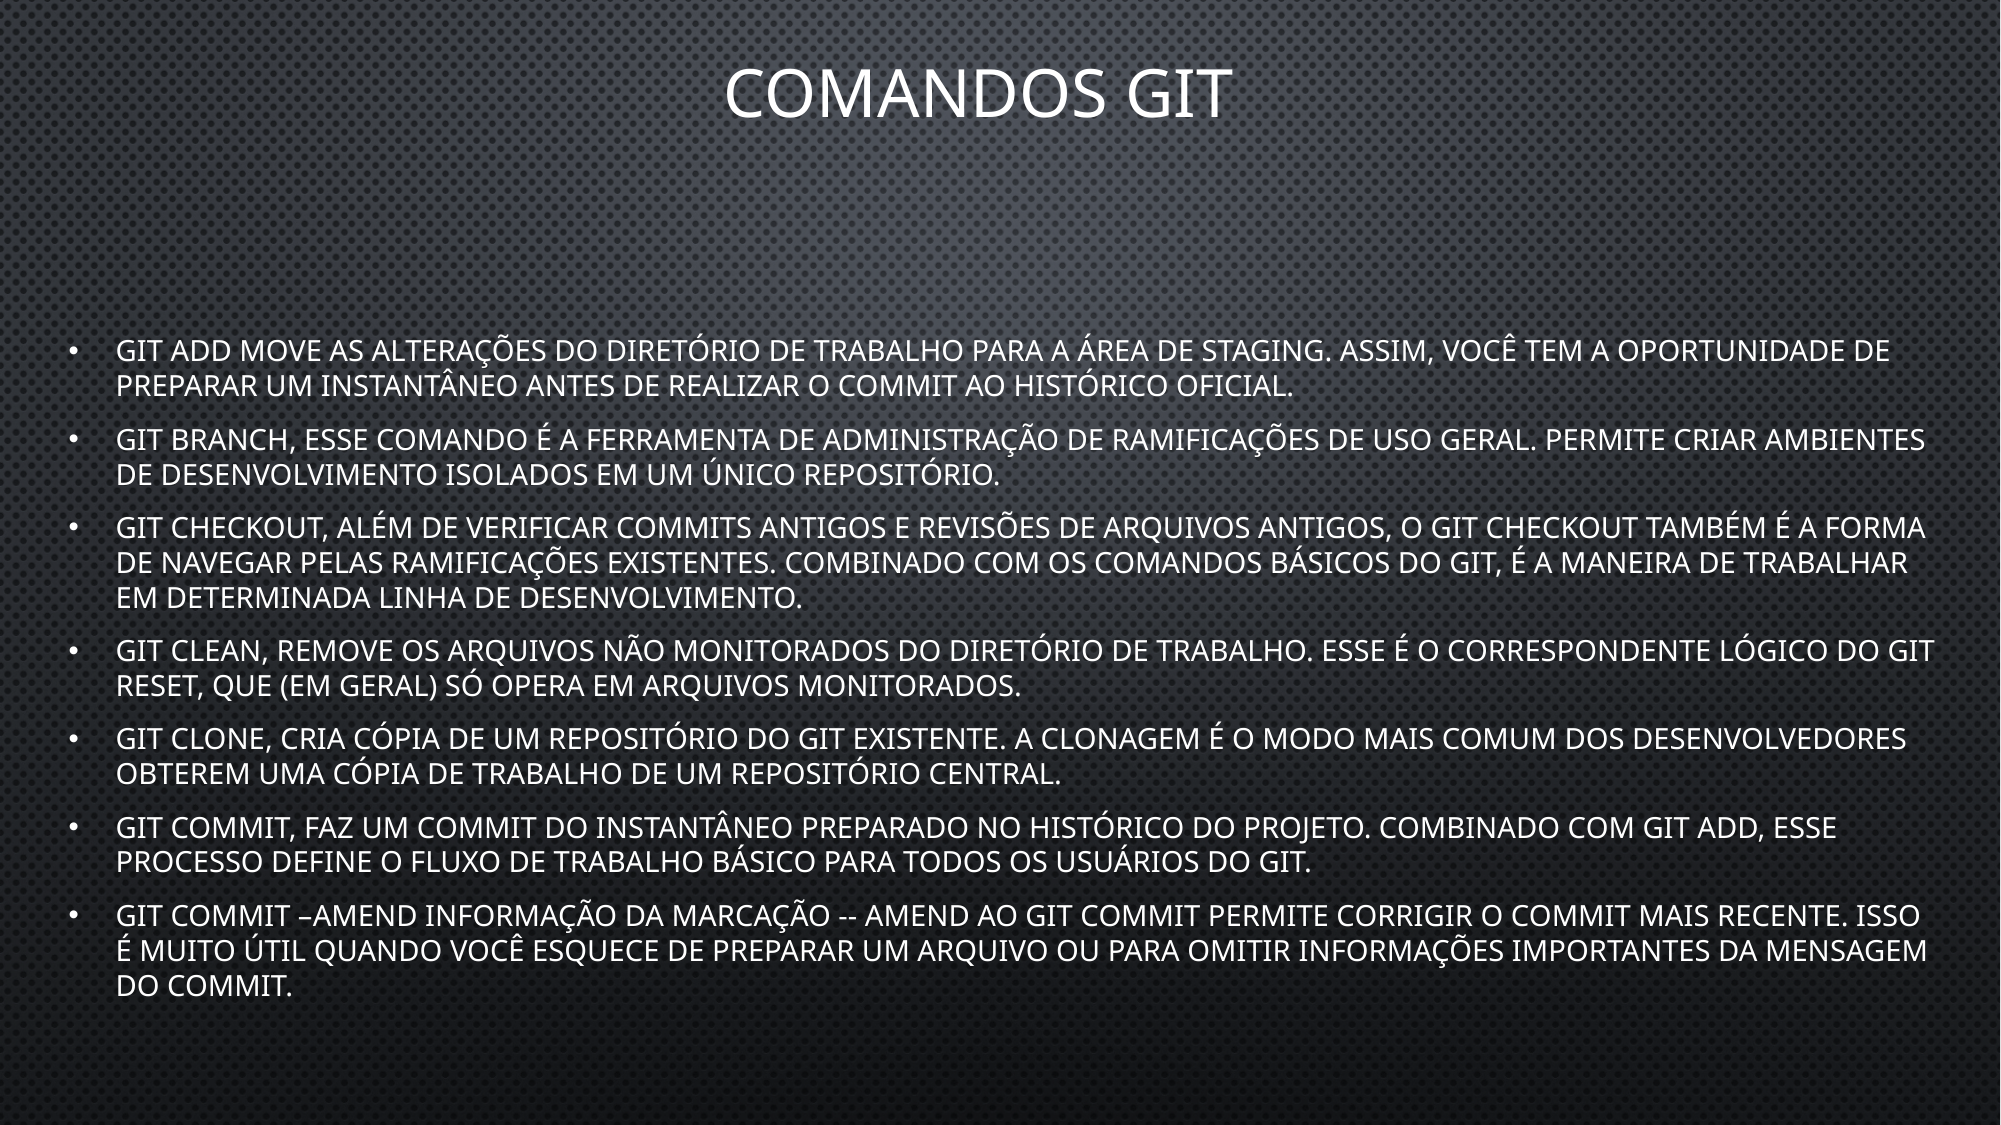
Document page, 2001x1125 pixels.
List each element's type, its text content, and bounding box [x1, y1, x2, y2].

list git add move as alterações do diretório de trabalho para a área de staging. Assim, você tem a oportunidade de preparar um instantâneo antes de realizar o commit ao histórico oficial. Git Branch, esse comando é a ferramenta de administração de ramificações de uso geral. Permite criar ambientes de desenvolvimento isolados em um único repositório. git checkout, além de verificar commits antigos e revisões de arquivos antigos, o git checkout também é a forma de navegar pelas ramificações existentes. Combinado com os comandos básicos do Git, é a maneira de trabalhar em determinada linha de desenvolvimento. git clean, remove os arquivos não monitorados do diretório de trabalho. Esse é o correspondente lógico do git reset, que (em geral) só opera em arquivos monitorados. git clone, cria cópia de um Repositório do Git existente. A clonagem é o modo mais comum dos desenvolvedores obterem uma cópia de trabalho de um repositório central. Git commit, faz um commit do instantâneo preparado no histórico do projeto. Combinado com git add, esse processo define o fluxo de trabalho básico para todos os usuários do Git. git commit –amend Informação da marcação -- amend ao git commit permite corrigir o commit mais recente. Isso é muito útil quando você esquece de preparar um arquivo ou para omitir informações importantes da mensagem do commit. [53, 247, 1957, 1088]
title Comandos Git [166, 0, 1792, 247]
